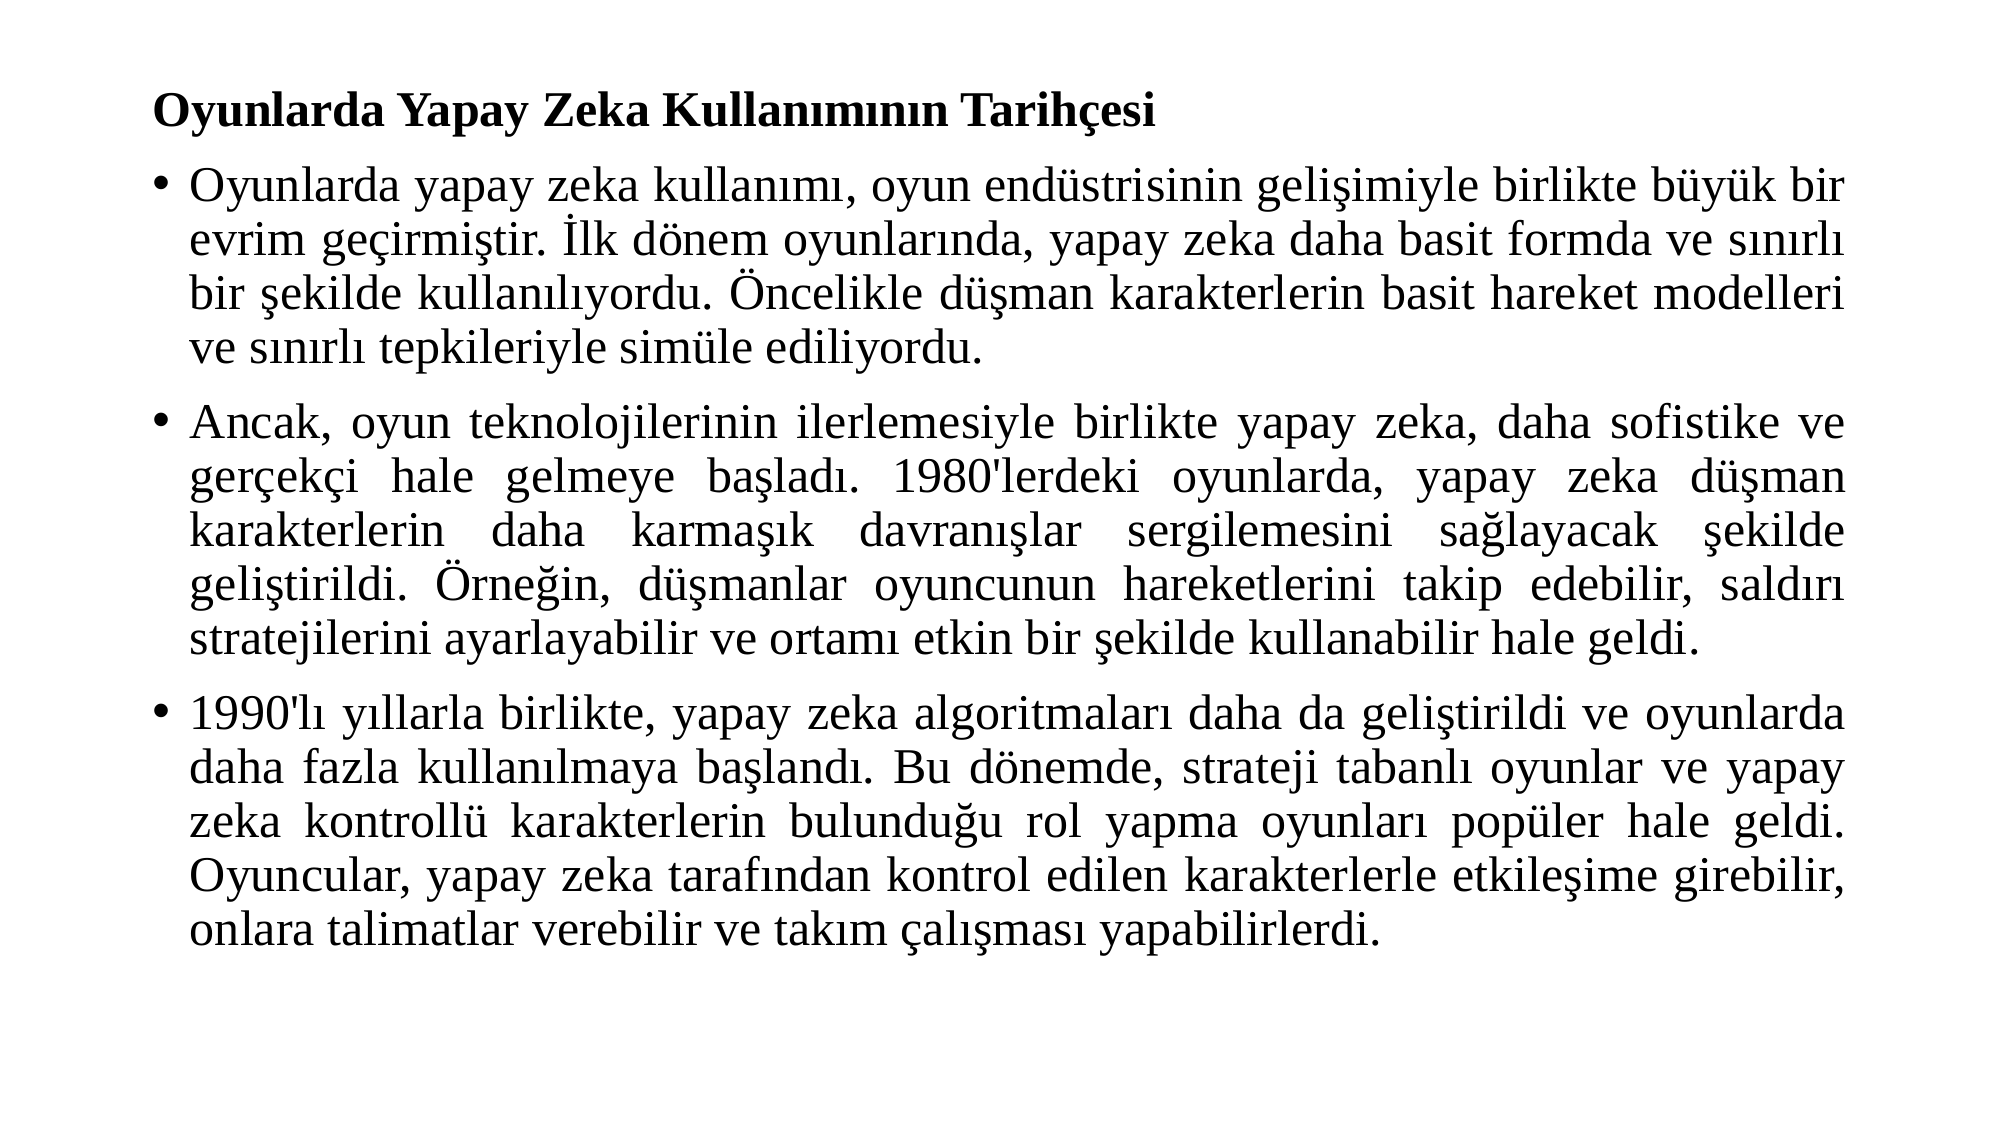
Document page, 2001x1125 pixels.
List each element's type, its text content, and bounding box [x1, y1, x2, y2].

list Oyunlarda Yapay Zeka Kullanımının Tarihçesi Oyunlarda yapay zeka kullanımı, oyun endüstrisinin gelişimiyle birlikte büyük bir evrim geçirmiştir. İlk dönem oyunlarında, yapay zeka daha basit formda ve sınırlı bir şekilde kullanılıyordu. Öncelikle düşman karakterlerin basit hareket modelleri ve sınırlı tepkileriyle simüle ediliyordu. Ancak, oyun teknolojilerinin ilerlemesiyle birlikte yapay zeka, daha sofistike ve gerçekçi hale gelmeye başladı. 1980'lerdeki oyunlarda, yapay zeka düşman karakterlerin daha karmaşık davranışlar sergilemesini sağlayacak şekilde geliştirildi. Örneğin, düşmanlar oyuncunun hareketlerini takip edebilir, saldırı stratejilerini ayarlayabilir ve ortamı etkin bir şekilde kullanabilir hale geldi. 1990'lı yıllarla birlikte, yapay zeka algoritmaları daha da geliştirildi ve oyunlarda daha fazla kullanılmaya başlandı. Bu dönemde, strateji tabanlı oyunlar ve yapay zeka kontrollü karakterlerin bulunduğu rol yapma oyunları popüler hale geldi. Oyuncular, yapay zeka tarafından kontrol edilen karakterlerle etkileşime girebilir, onlara talimatlar verebilir ve takım çalışması yapabilirlerdi. [137, 76, 1863, 1043]
